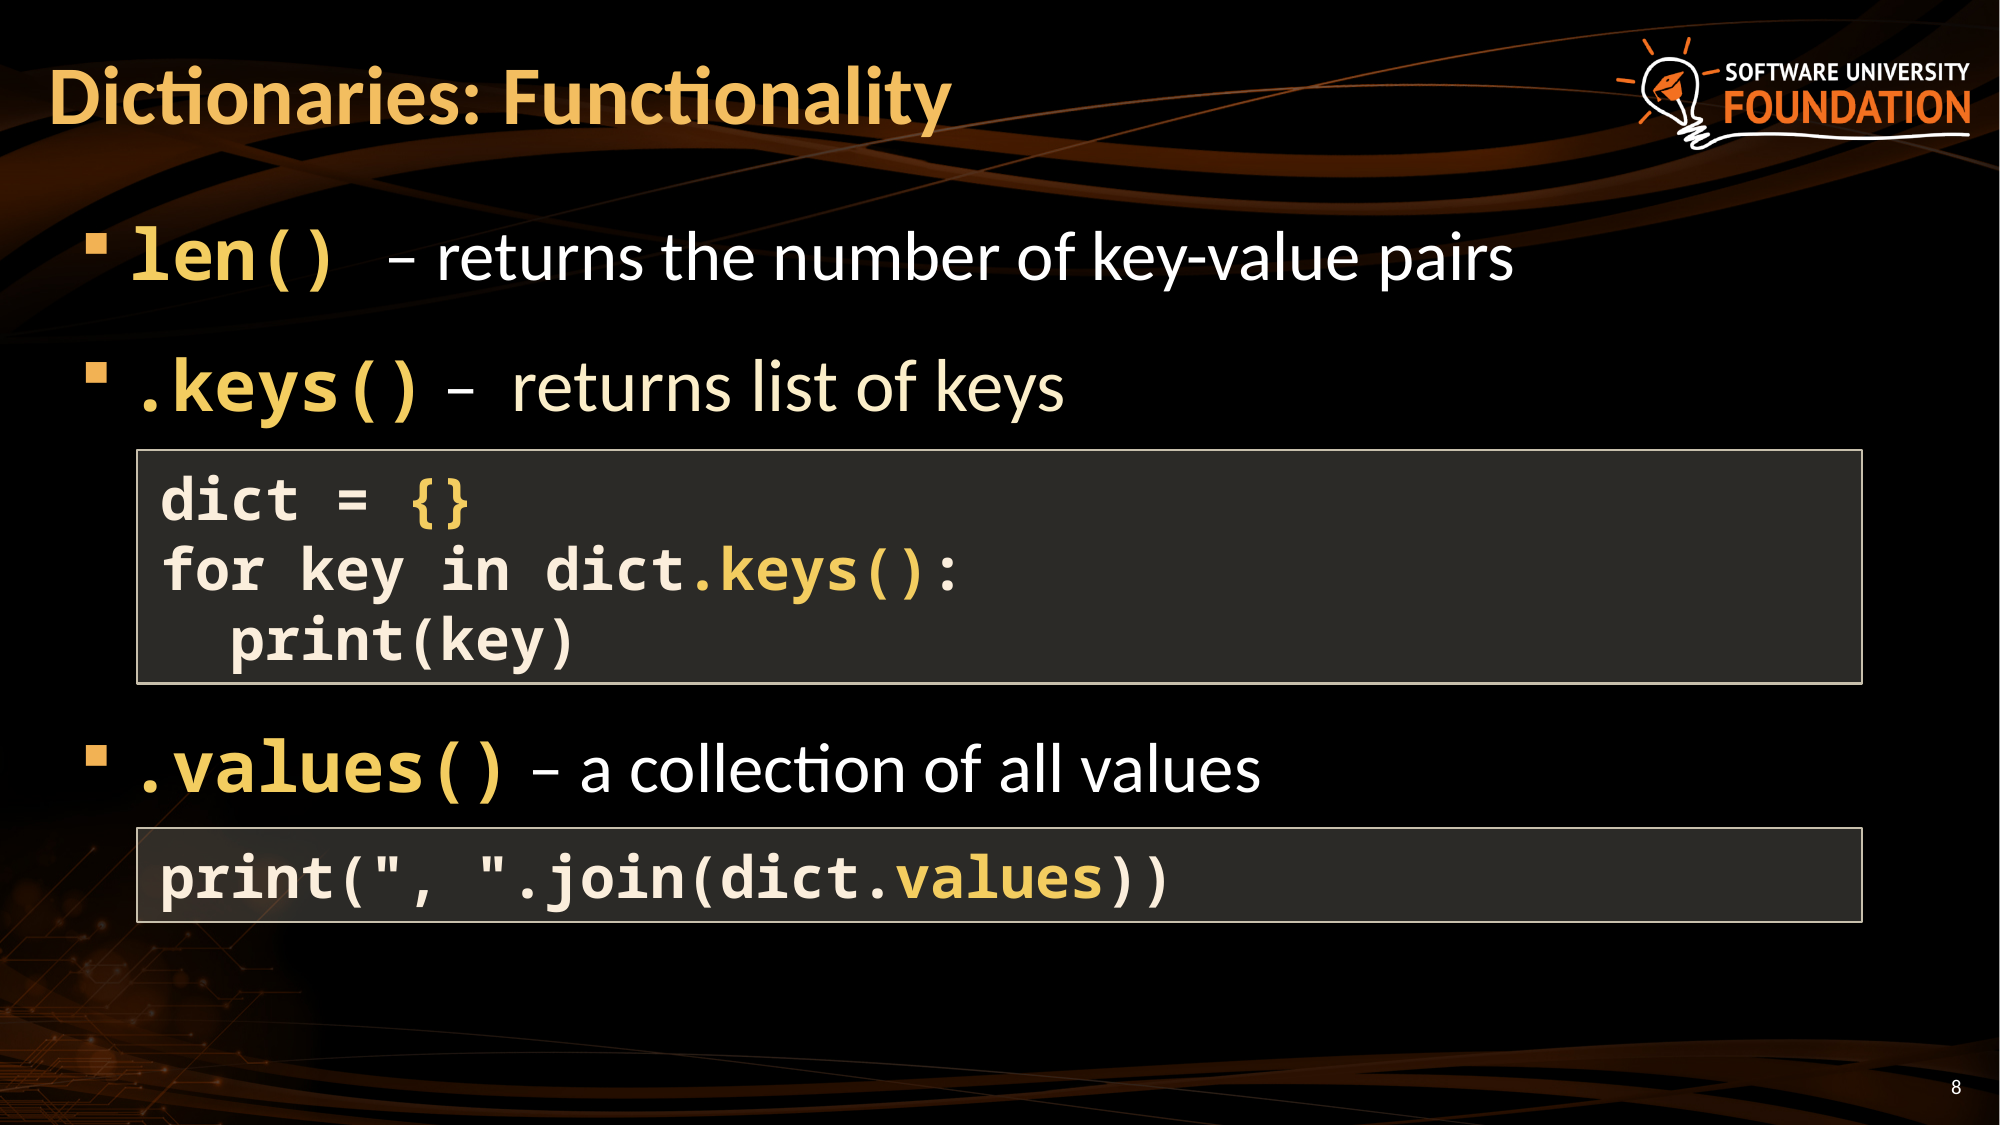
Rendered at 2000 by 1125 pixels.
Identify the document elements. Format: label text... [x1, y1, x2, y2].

text_box dict = {} for key in dict.keys(): print(key) [137, 450, 1863, 684]
picture [0, 0, 2000, 1125]
list len() – returns the number of key-value pairs .keys() – returns list of keys .values() – a collection of all values [62, 200, 1875, 1103]
text_box print(", ".join(dict.values)) [137, 828, 1863, 922]
title Dictionaries: Functionality [30, 6, 1602, 189]
slide_number 8 [1897, 1070, 1968, 1103]
